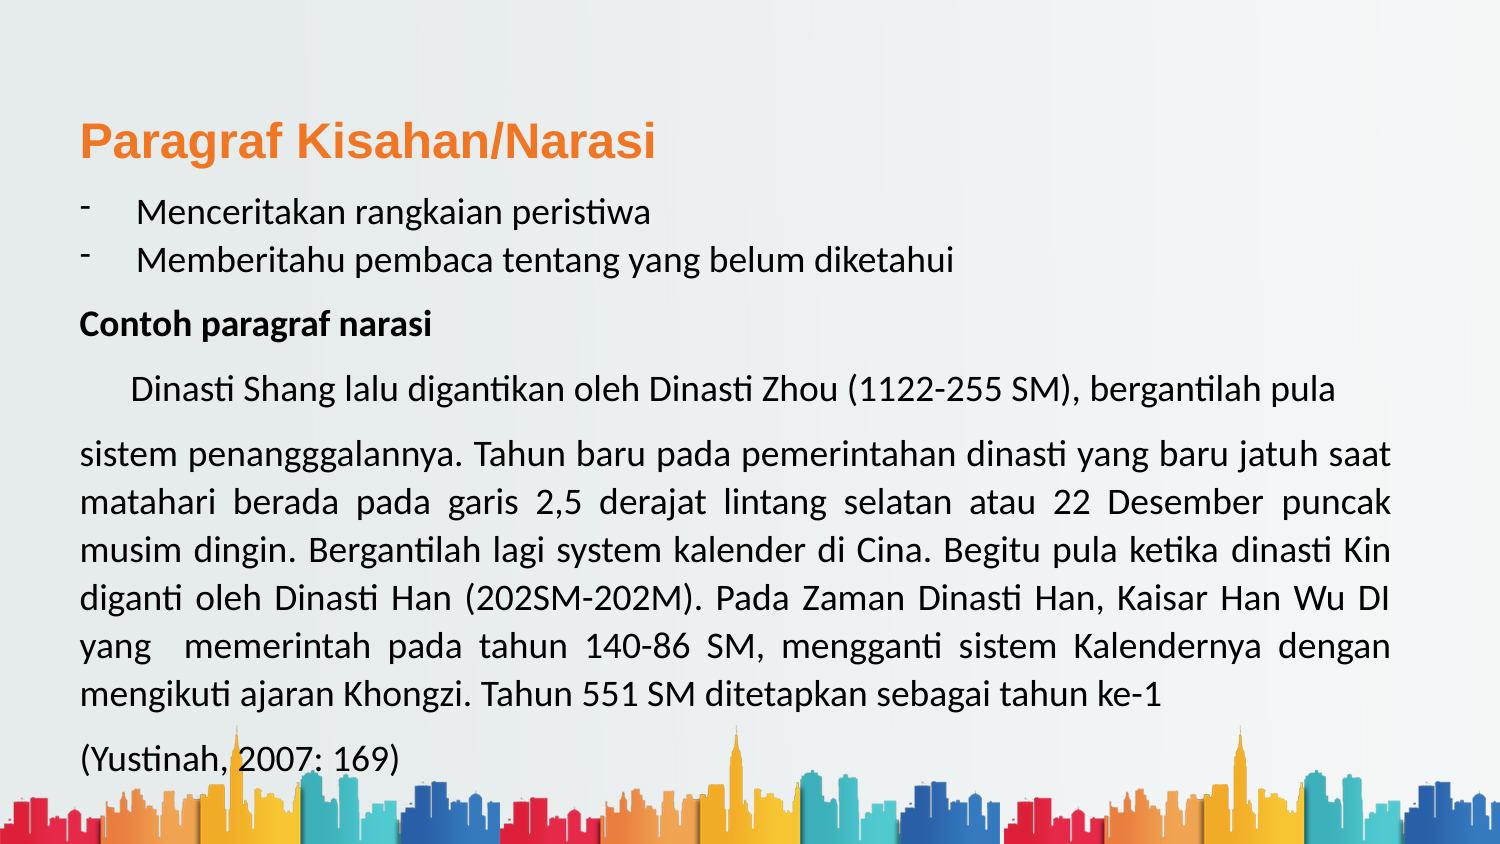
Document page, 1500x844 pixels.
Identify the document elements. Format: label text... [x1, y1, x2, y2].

text_box Menceritakan rangkaian peristiwa Memberitahu pembaca tentang yang belum diketahui [64, 176, 1093, 288]
text_box Contoh paragraf narasi Dinasti Shang lalu digantikan oleh Dinasti Zhou (1122-255 SM), bergantilah pula sistem penangggalannya. Tahun baru pada pemerintahan dinasti yang baru jatuh saat matahari berada pada garis 2,5 derajat lintang selatan atau 22 Desember puncak musim dingin. Bergantilah lagi system kalender di Cina. Begitu pula ketika dinasti Kin diganti oleh Dinasti Han (202SM-202M). Pada Zaman Dinasti Han, Kaisar Han Wu DI yang memerintah pada tahun 140-86 SM, mengganti sistem Kalendernya dengan mengikuti ajaran Khongzi. Tahun 551 SM ditetapkan sebagai tahun ke-1 (Yustinah, 2007: 169) [64, 288, 1407, 787]
picture [0, 0, 1500, 844]
text_box Paragraf Kisahan/Narasi [64, 101, 869, 176]
